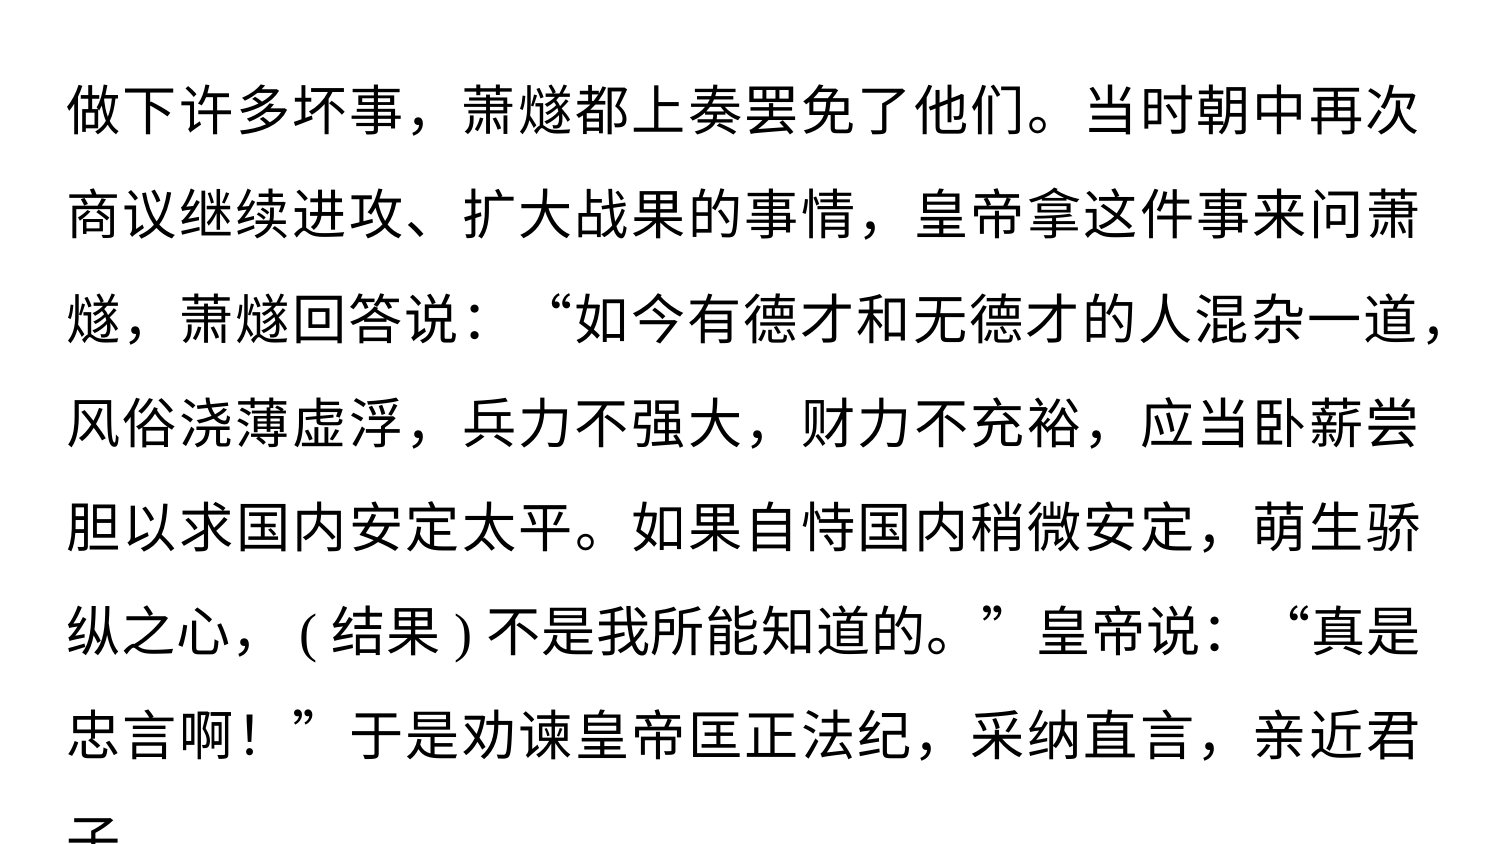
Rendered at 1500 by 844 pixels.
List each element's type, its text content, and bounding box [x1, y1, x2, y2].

text_box 做下许多坏事，萧燧都上奏罢免了他们。当时朝中再次商议继续进攻、扩大战果的事情，皇帝拿这件事来问萧燧，萧燧回答说：“如今有德才和无德才的人混杂一道，风俗浇薄虚浮，兵力不强大，财力不充裕，应当卧薪尝胆以求国内安定太平。如果自恃国内稍微安定，萌生骄纵之心，(结果)不是我所能知道的。”皇帝说：“真是忠言啊！”于是劝谏皇帝匡正法纪，采纳直言，亲近君子， [51, 30, 1436, 844]
